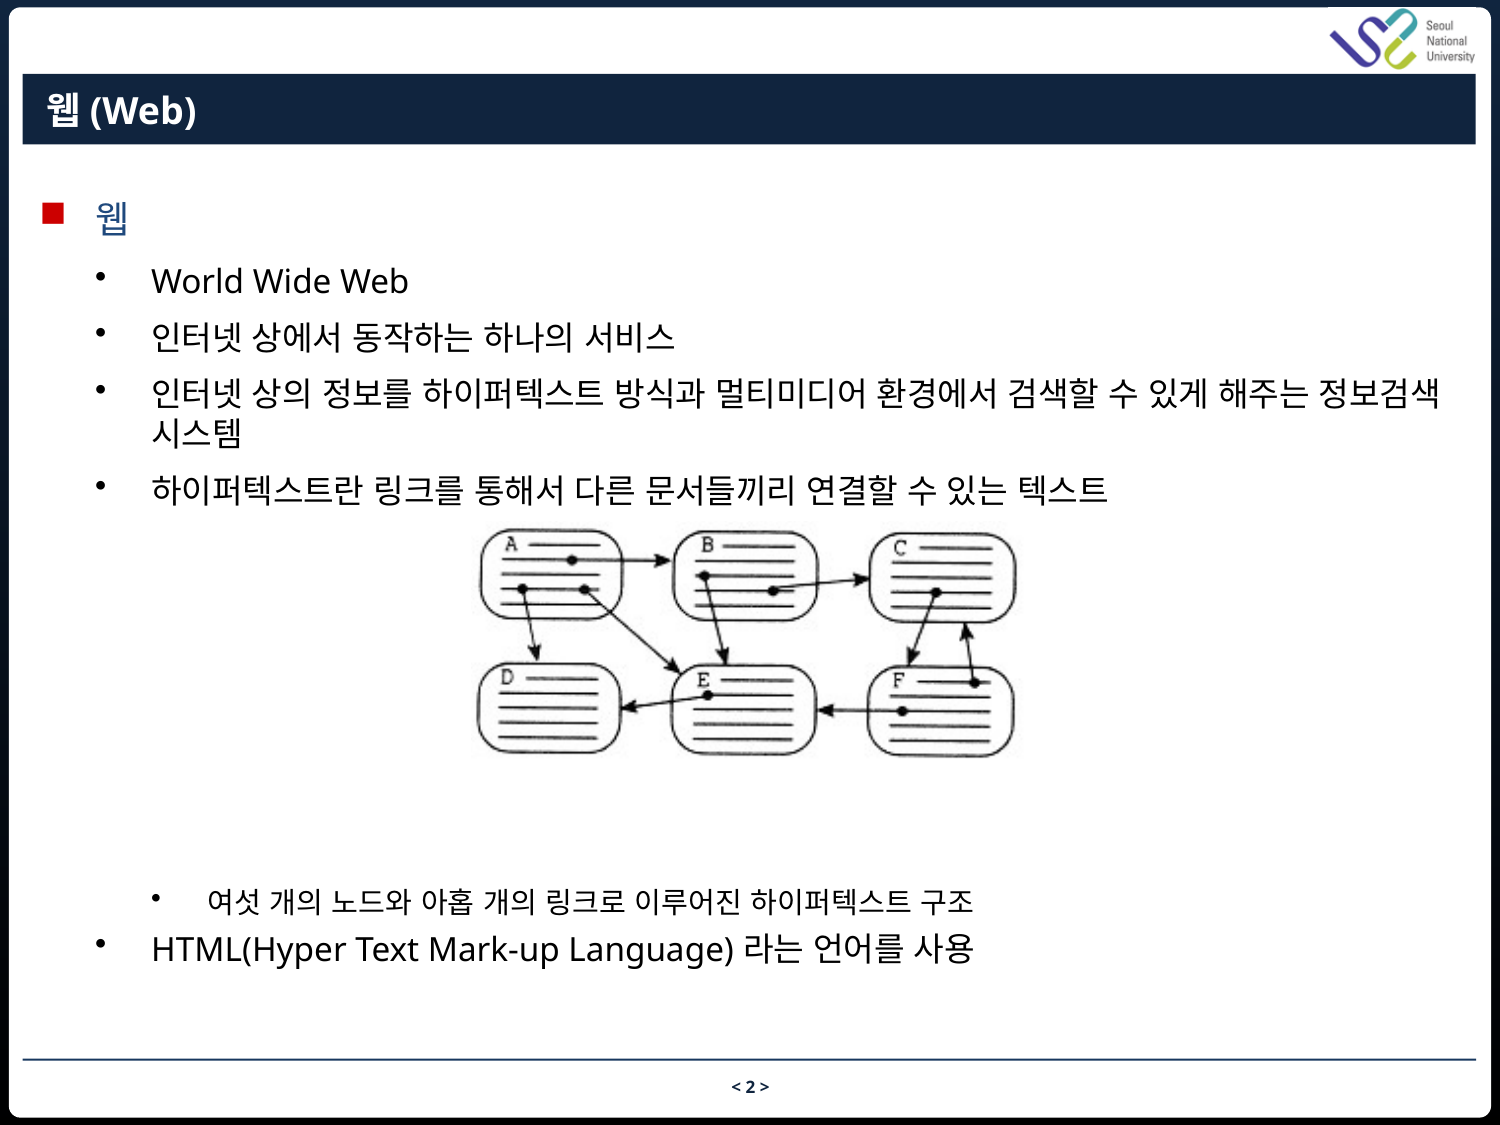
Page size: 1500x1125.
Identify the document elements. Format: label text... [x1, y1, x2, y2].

list 웹 World Wide Web 인터넷 상에서 동작하는 하나의 서비스 인터넷 상의 정보를 하이퍼텍스트 방식과 멀티미디어 환경에서 검색할 수 있게 해주는 정보검색 시스템 하이퍼텍스트란 링크를 통해서 다른 문서들끼리 연결할 수 있는 텍스트 여섯 개의 노드와 아홉 개의 링크로 이루어진 하이퍼텍스트 구조 HTML(Hyper Text Mark-up Language)라는 언어를 사용 [38, 173, 1462, 937]
title 웹(Web) [22, 73, 1476, 145]
picture [1328, 7, 1476, 70]
picture [471, 521, 1027, 770]
